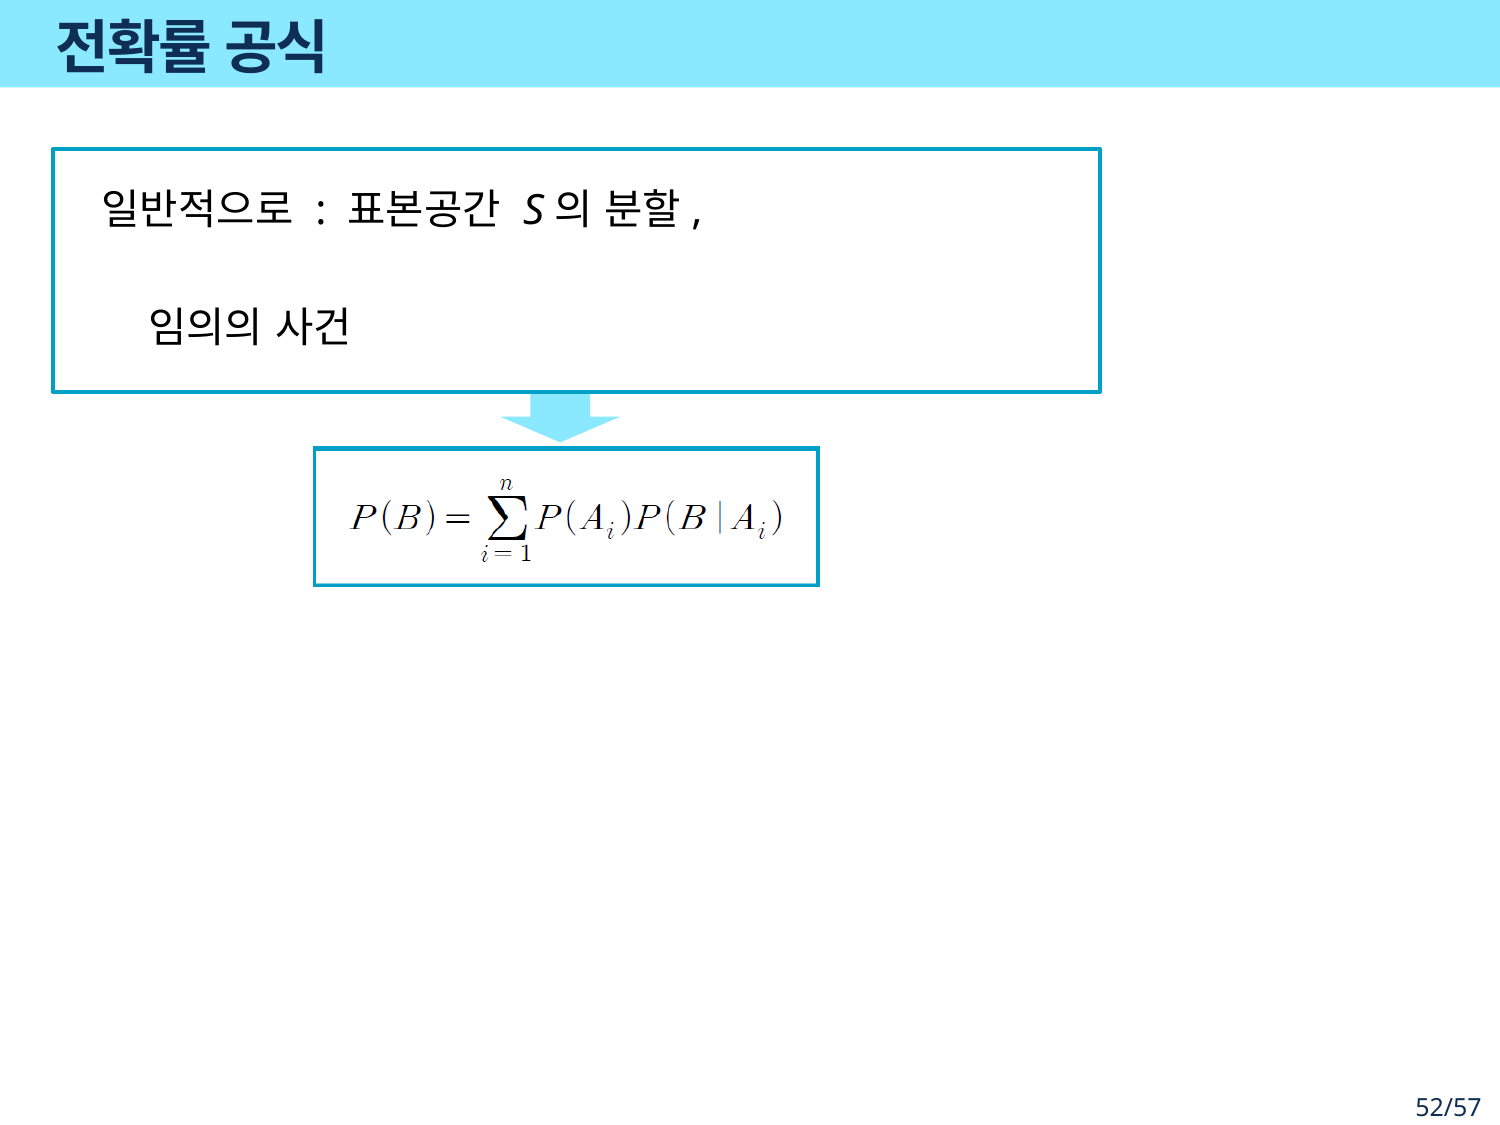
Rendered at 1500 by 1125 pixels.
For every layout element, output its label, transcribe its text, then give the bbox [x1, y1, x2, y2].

text_box [498, 394, 623, 431]
text_box [51, 147, 1102, 394]
title 전확률 공식 [40, 5, 1288, 84]
picture [303, 432, 833, 611]
